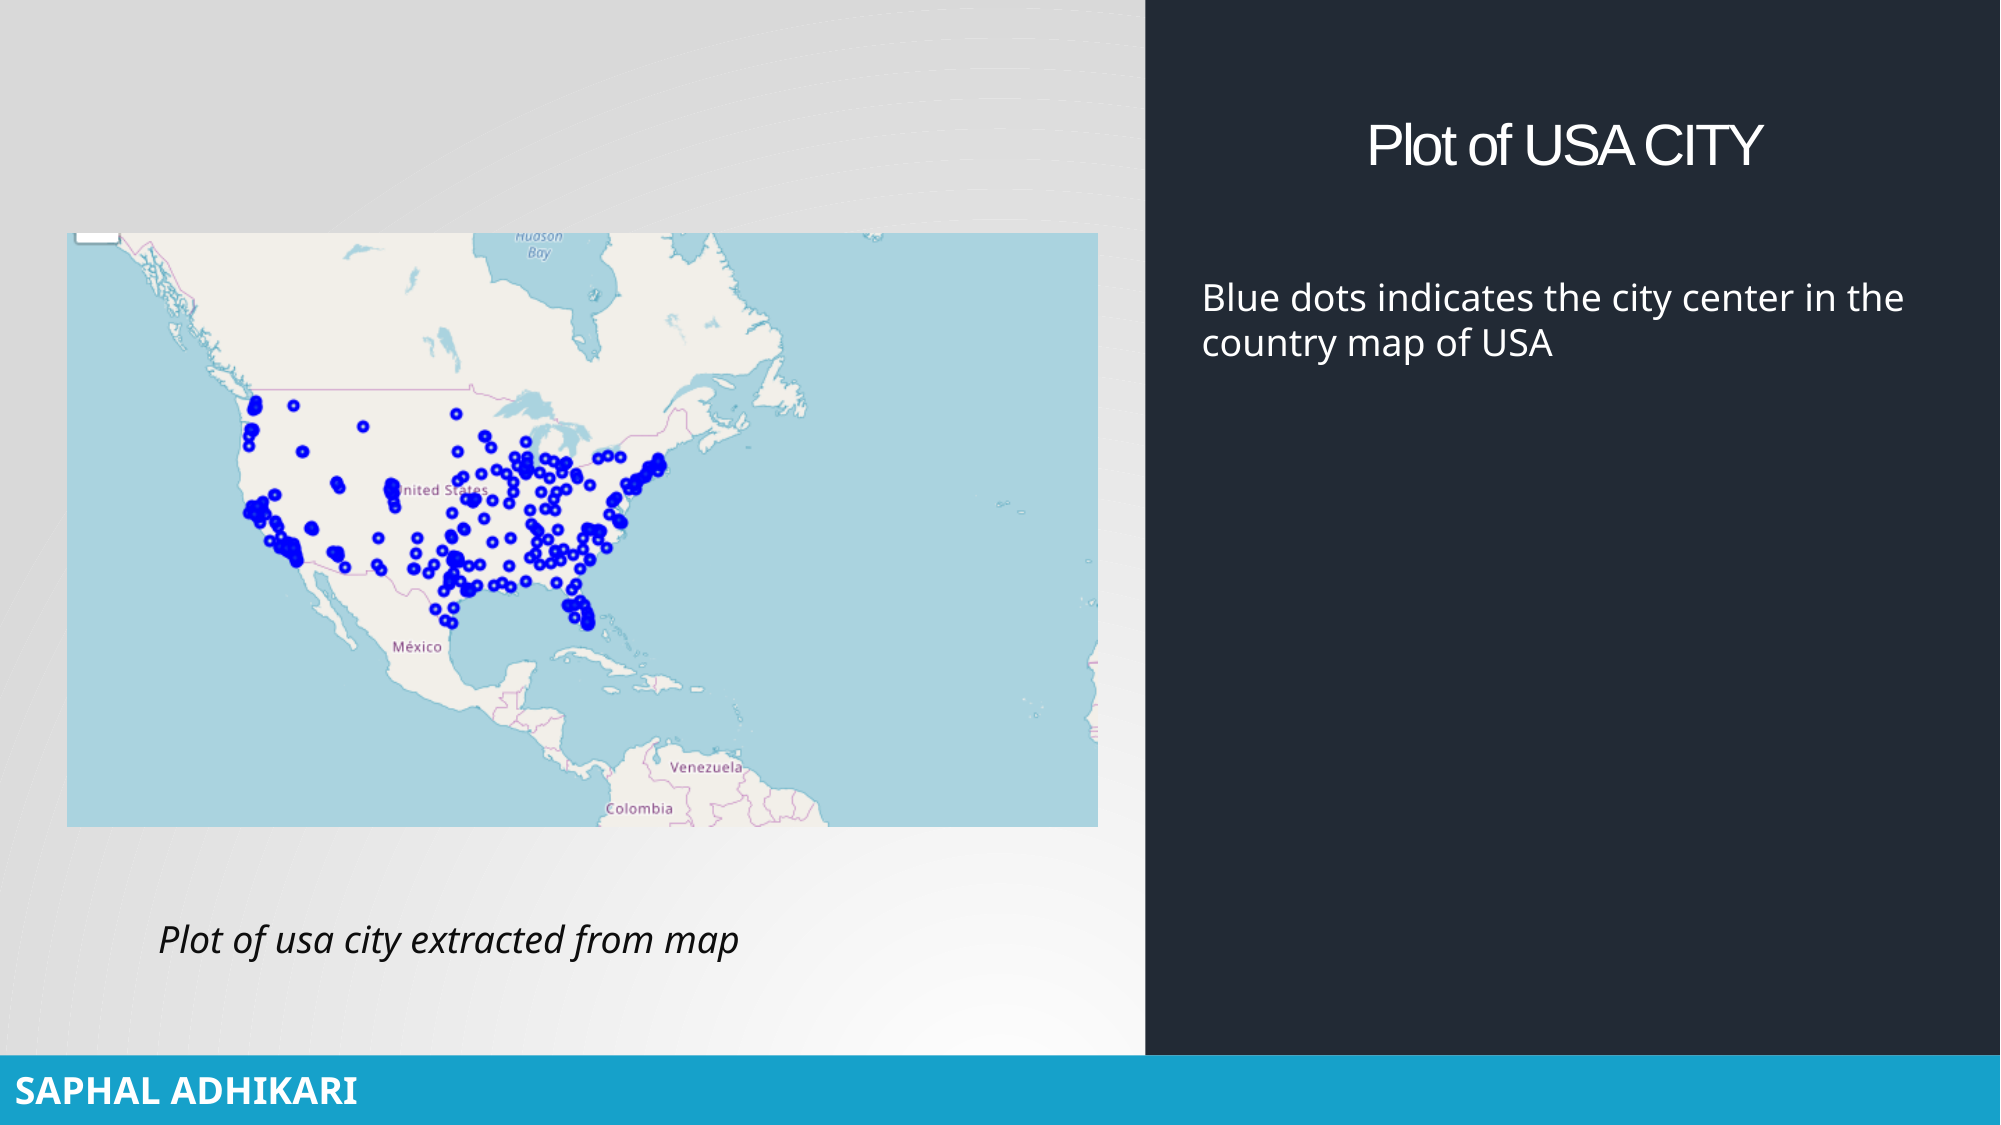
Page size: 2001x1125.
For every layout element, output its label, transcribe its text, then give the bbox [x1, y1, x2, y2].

picture [66, 233, 1098, 827]
text_box [1144, 0, 2000, 1055]
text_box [0, 1055, 2000, 1125]
text_box Plot of usa city extracted from map [143, 908, 1076, 1014]
text_box Plot of USA CITY [1237, 99, 1896, 185]
text_box Blue dots indicates the city center in the country map of USA [1186, 266, 1950, 416]
